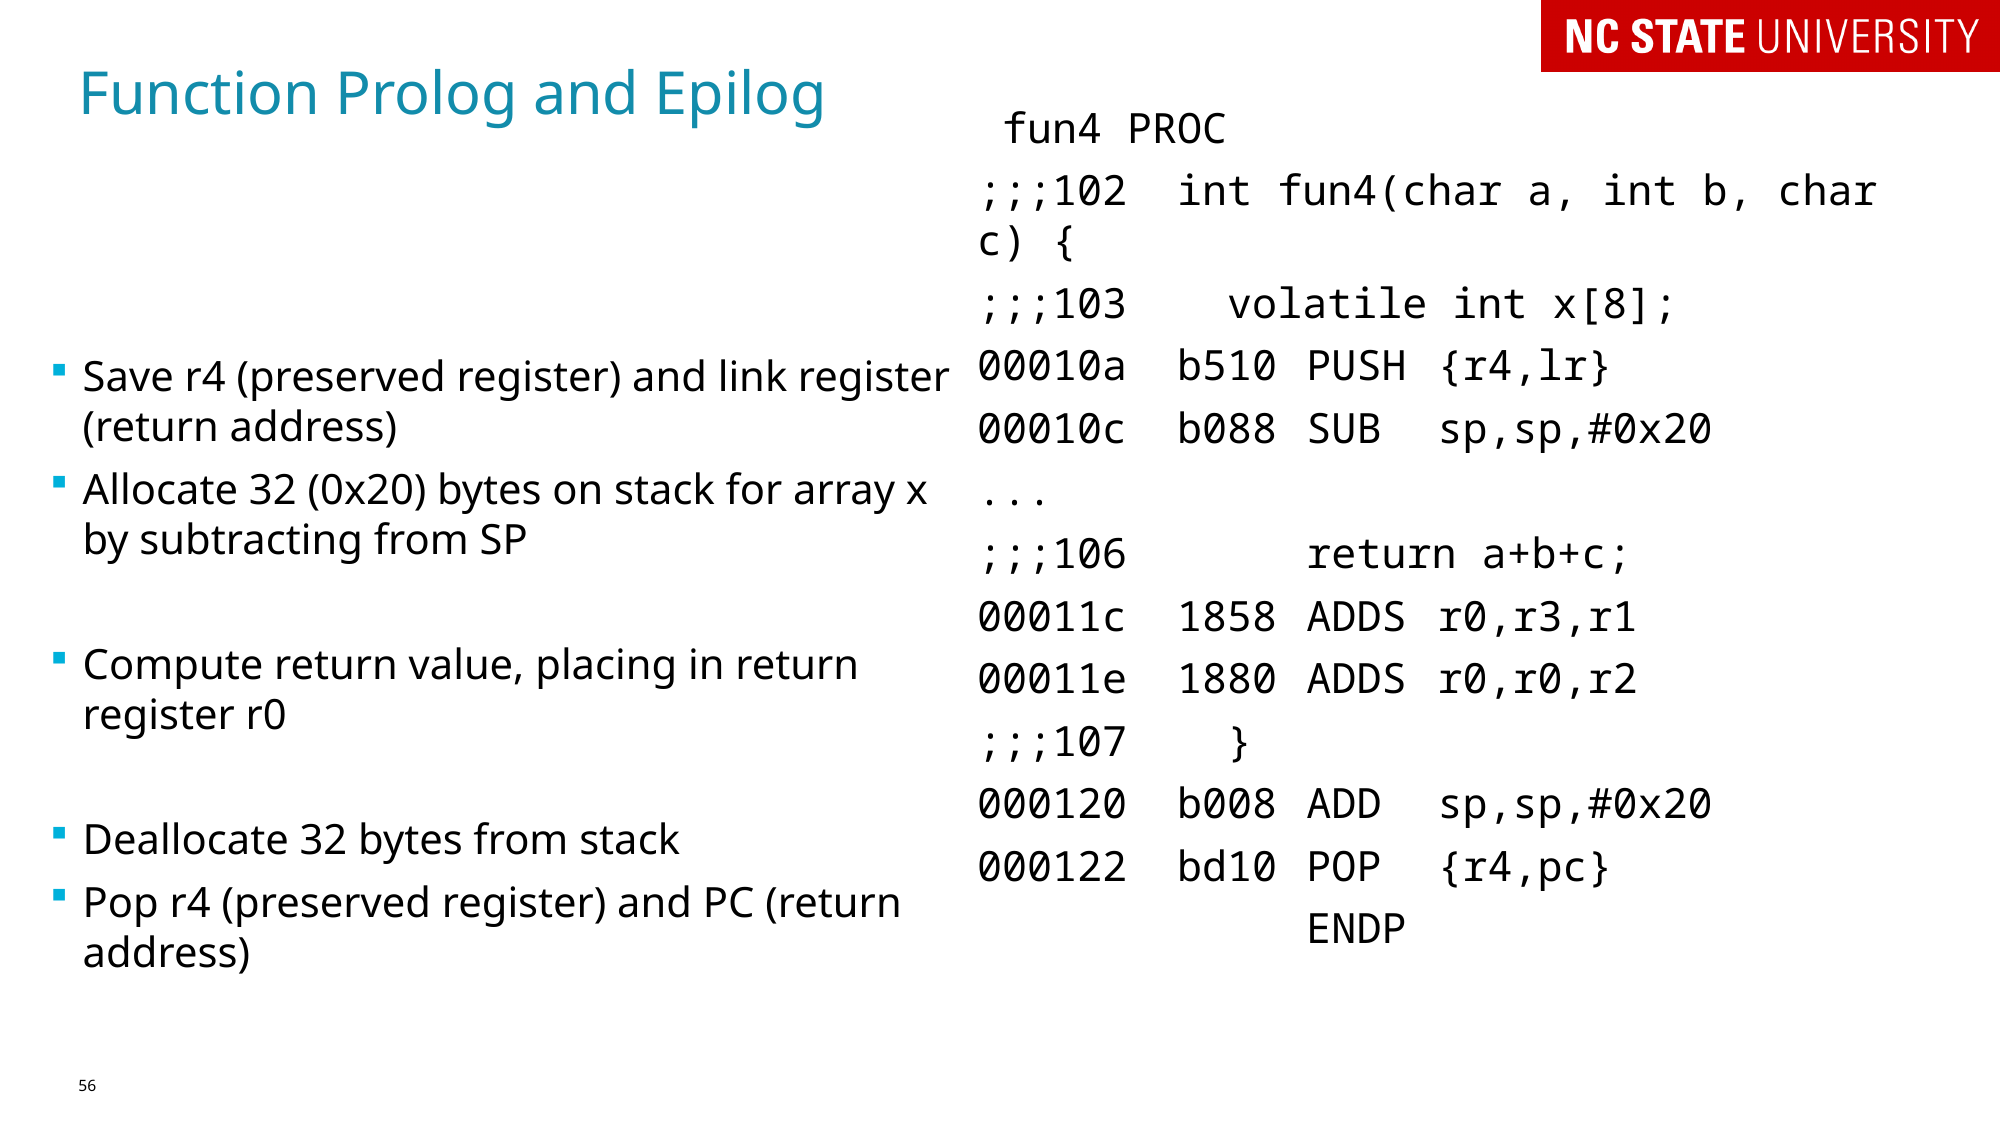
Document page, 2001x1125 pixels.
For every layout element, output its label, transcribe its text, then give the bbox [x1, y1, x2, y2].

list Save r4 (preserved register) and link register (return address) Allocate 32 (0x20) bytes on stack for array x by subtracting from SP Compute return value, placing in return register r0 Deallocate 32 bytes from stack Pop r4 (preserved register) and PC (return address) [50, 350, 963, 1053]
picture [1541, 0, 2000, 72]
text_box fun4 PROC ;;;102 int fun4(char a, int b, char c) { ;;;103 volatile int x[8]; 00010a b510 PUSH {r4,lr} 00010c b088 SUB sp,sp,#0x20 ... ;;;106 return a+b+c; 00011c 1858 ADDS r0,r3,r1 00011e 1880 ADDS r0,r0,r2 ;;;107 } 000120 b008 ADD sp,sp,#0x20 000122 bd10 POP {r4,pc} ENDP [962, 94, 1938, 960]
title Function Prolog and Epilog [78, 55, 1910, 150]
